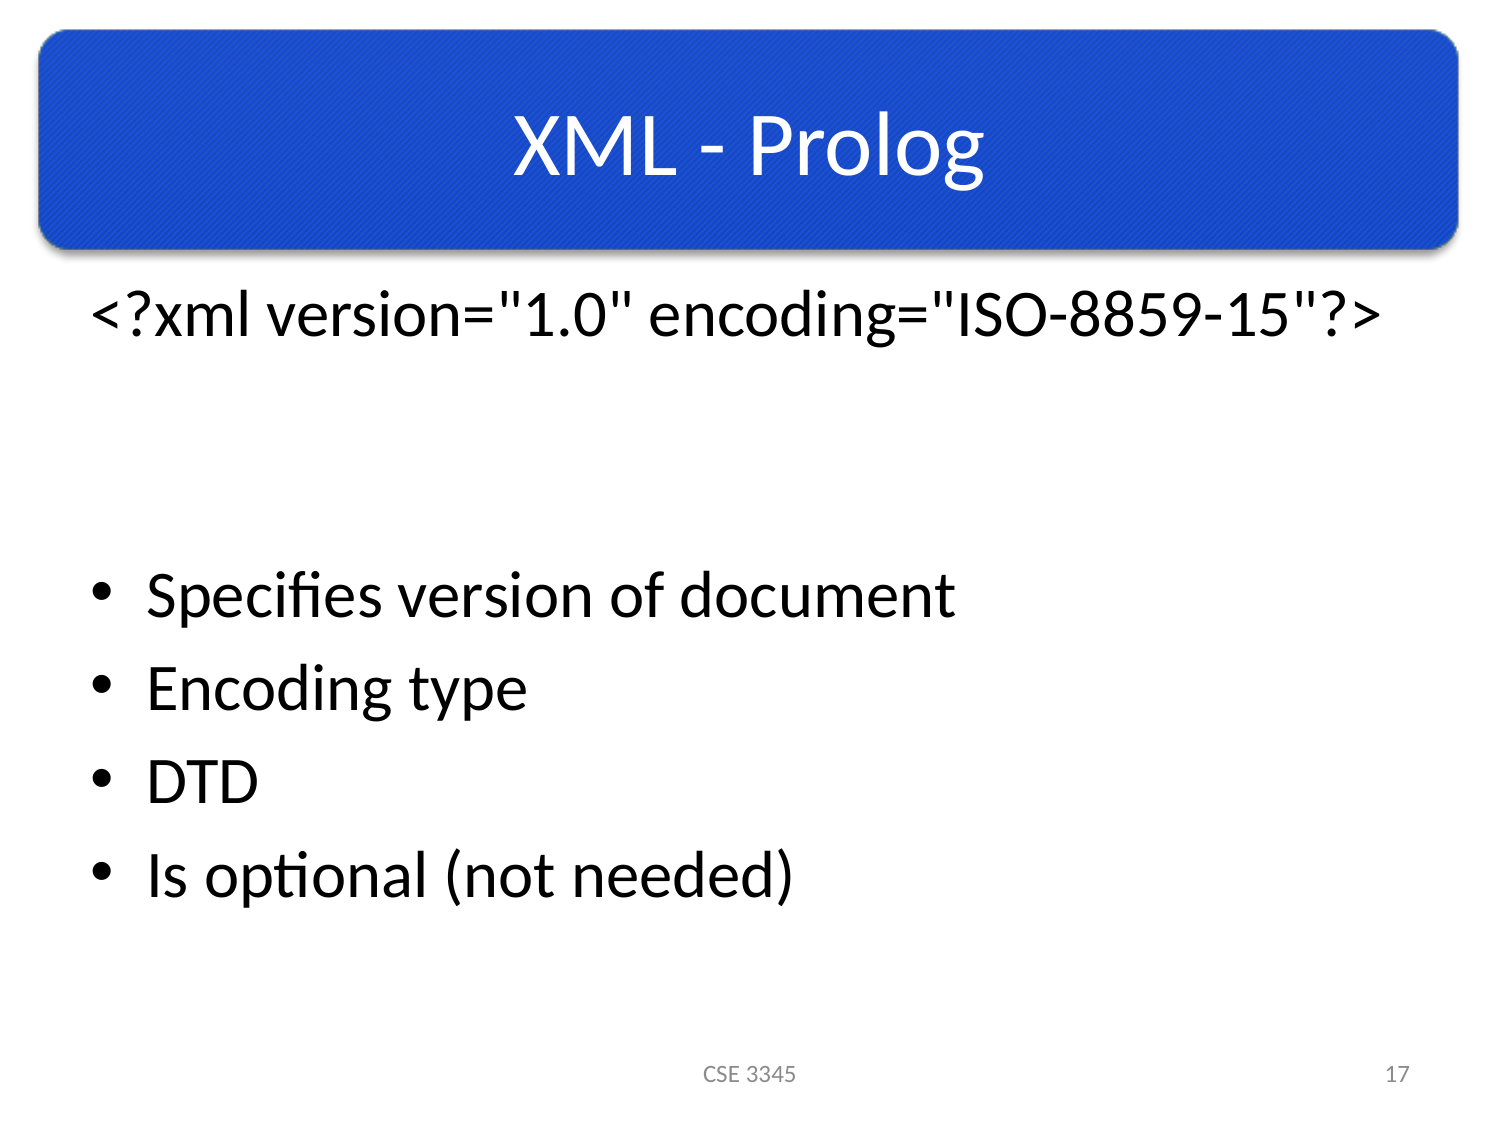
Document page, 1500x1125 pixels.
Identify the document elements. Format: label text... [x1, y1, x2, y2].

title XML - Prolog [75, 45, 1425, 233]
picture [35, 24, 1465, 254]
footer CSE 3345 [512, 1042, 988, 1103]
slide_number 17 [1074, 1042, 1425, 1103]
list <?xml version="1.0" encoding="ISO-8859-15"?> Specifies version of document Encoding type DTD Is optional (not needed) [75, 262, 1425, 1005]
